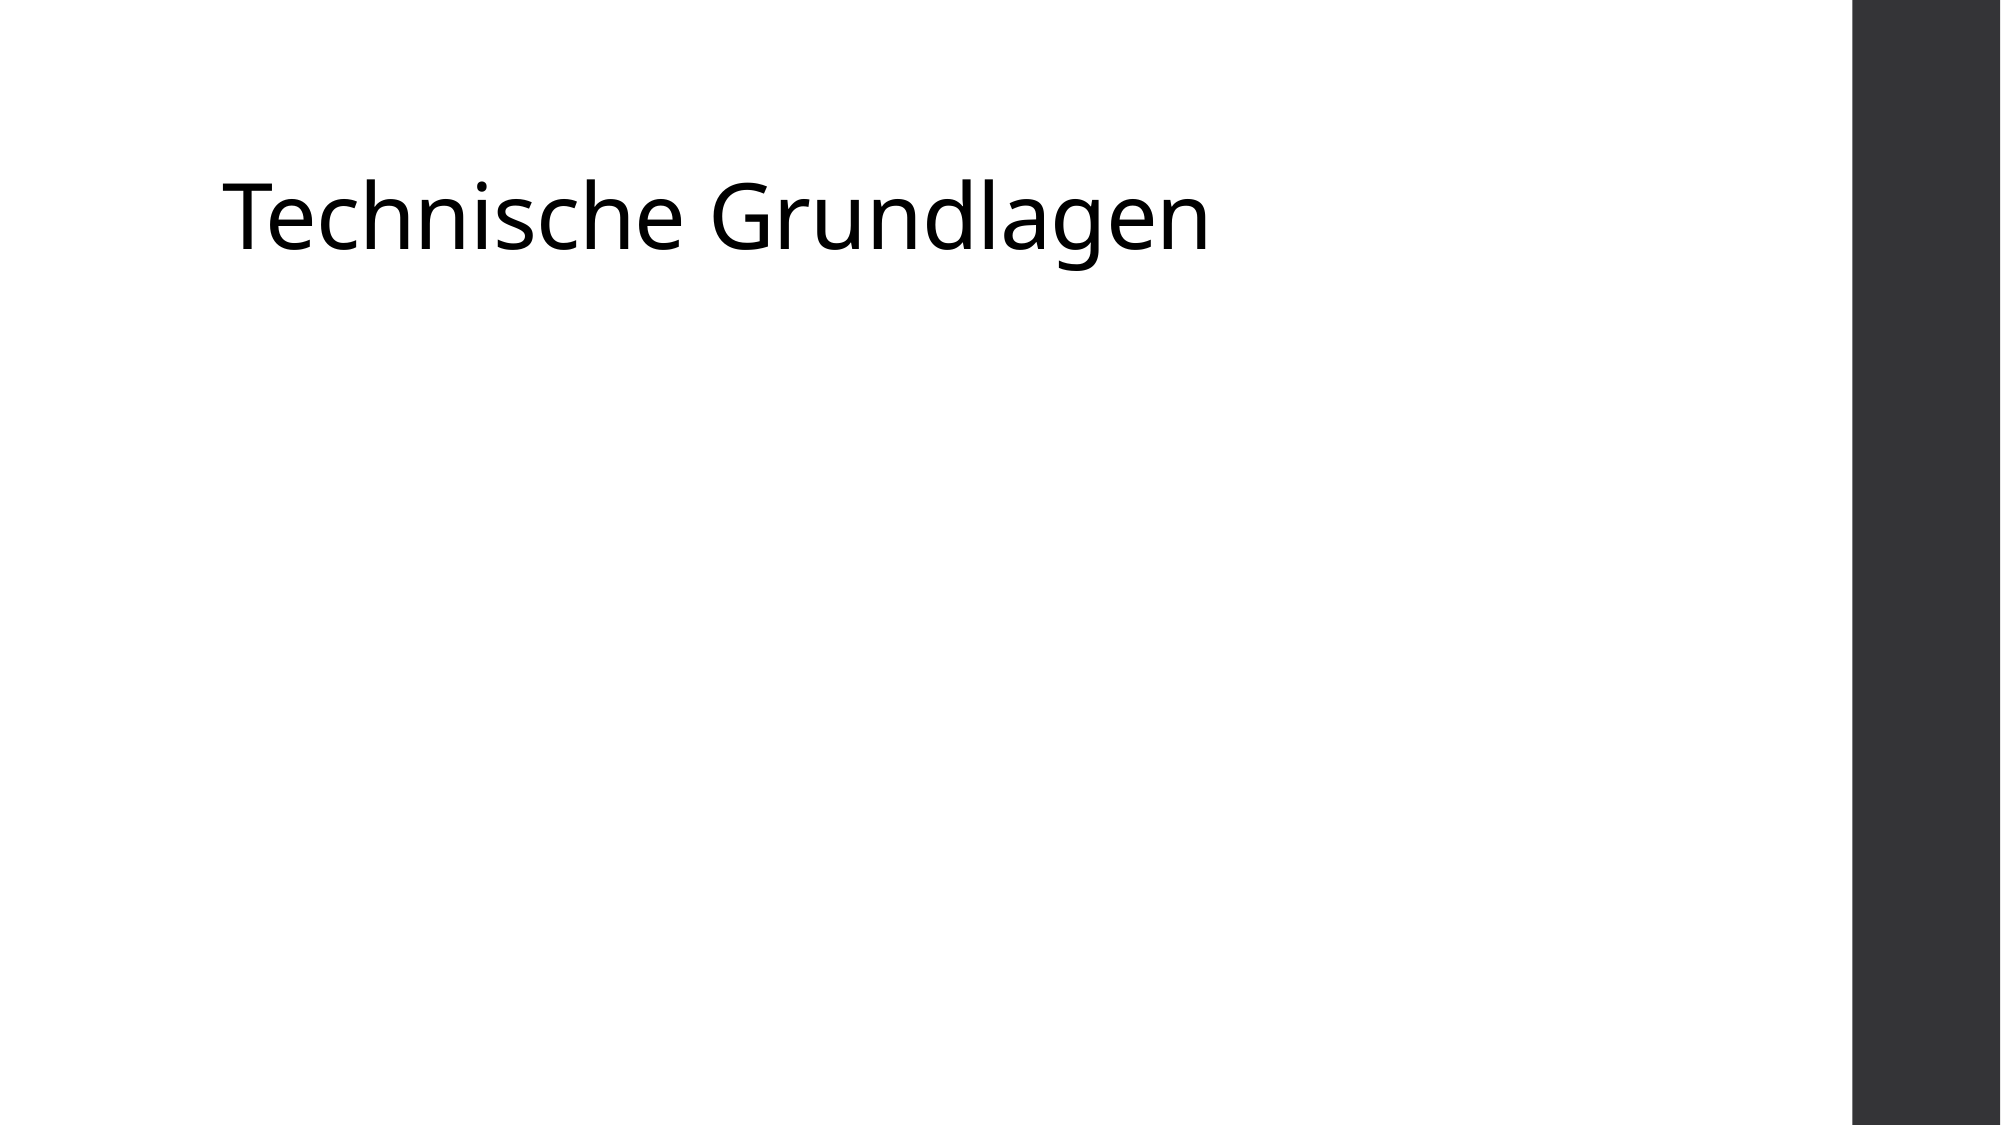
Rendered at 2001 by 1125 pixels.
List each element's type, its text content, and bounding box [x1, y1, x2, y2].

title Technische Grundlagen [206, 60, 1797, 278]
